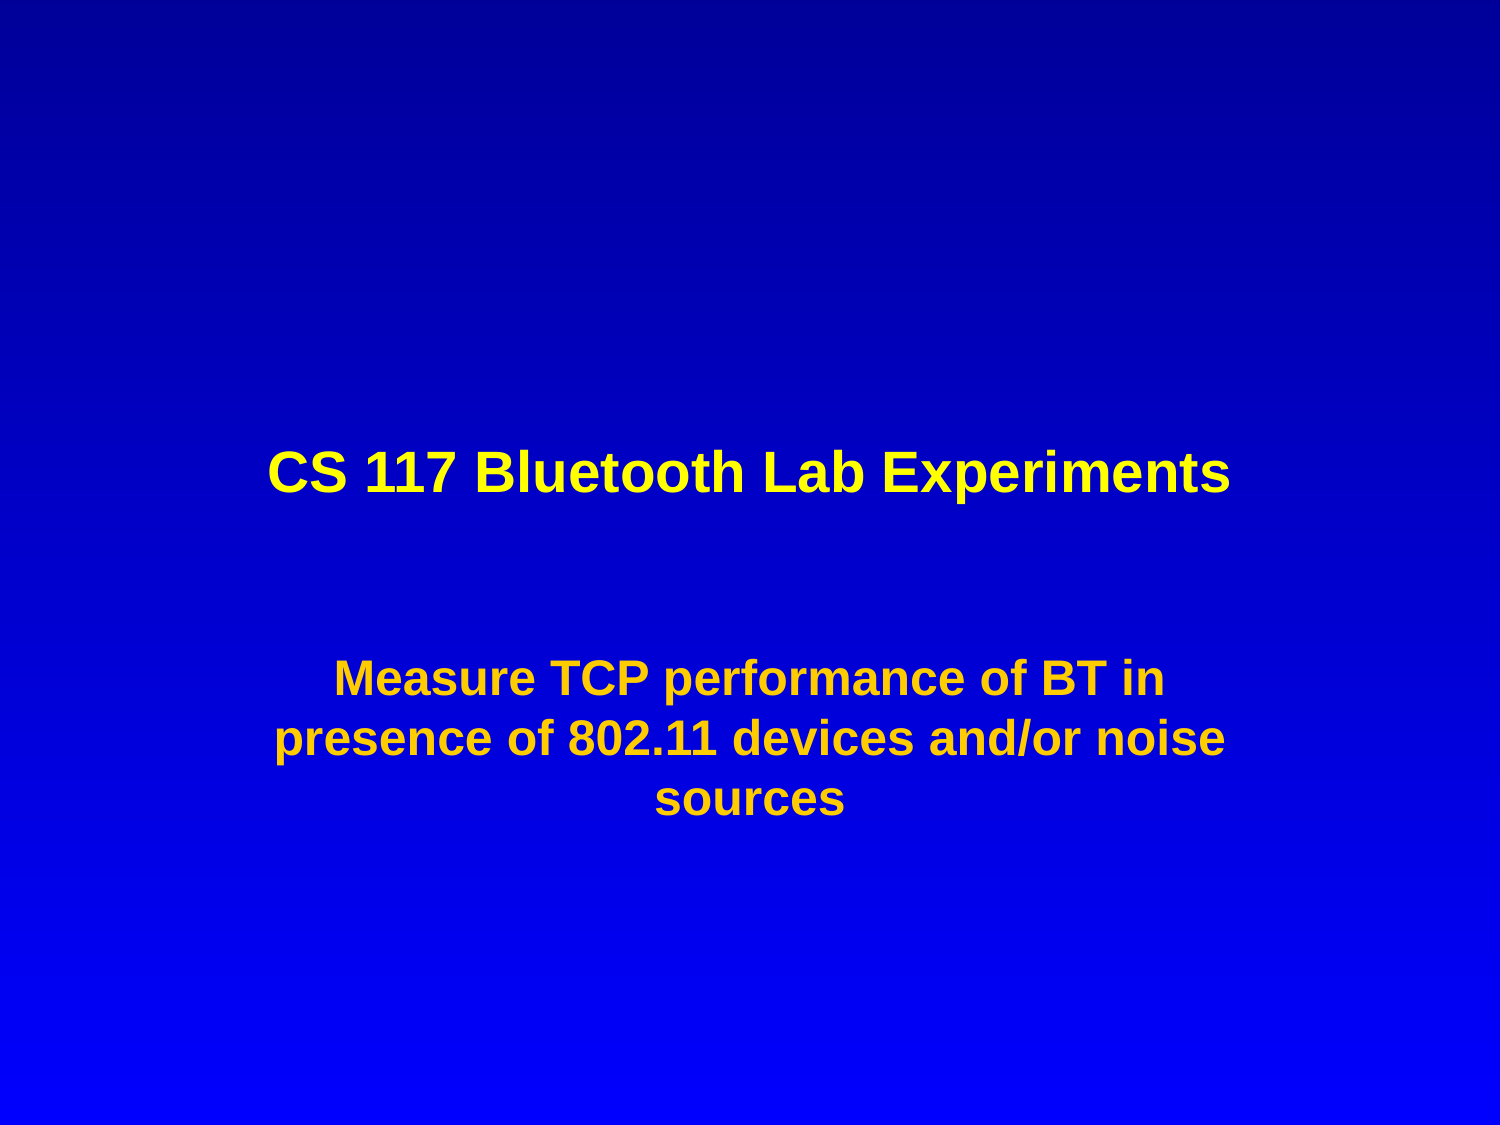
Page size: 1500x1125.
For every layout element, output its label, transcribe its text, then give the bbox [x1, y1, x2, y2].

title CS 117 Bluetooth Lab Experiments [112, 374, 1388, 563]
subtitle Measure TCP performance of BT in presence of 802.11 devices and/or noise sources [224, 637, 1276, 926]
